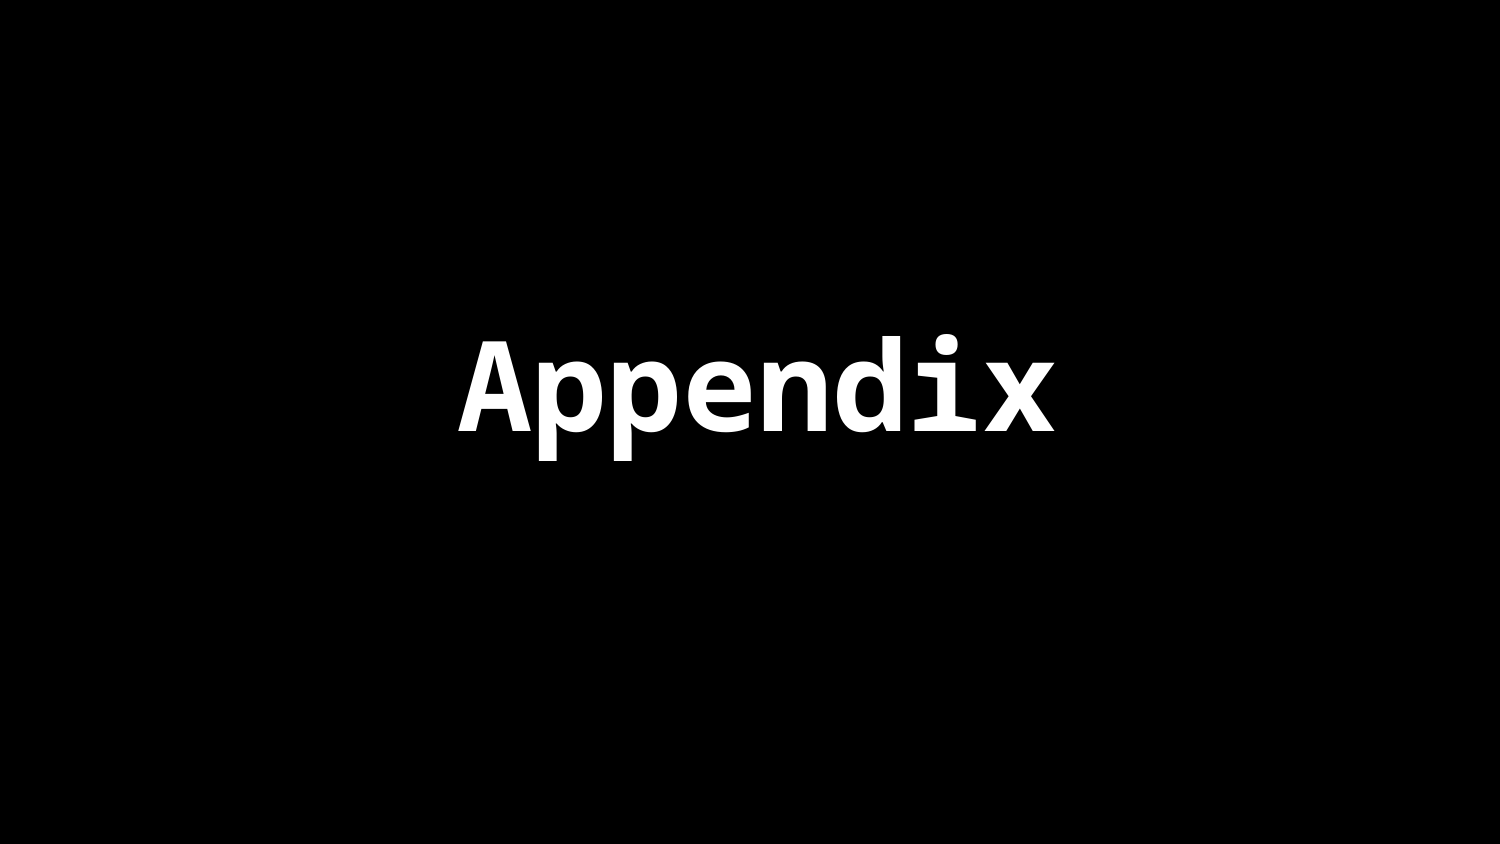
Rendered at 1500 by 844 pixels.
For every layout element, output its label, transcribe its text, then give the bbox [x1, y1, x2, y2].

text_box Appendix [442, 171, 1104, 593]
